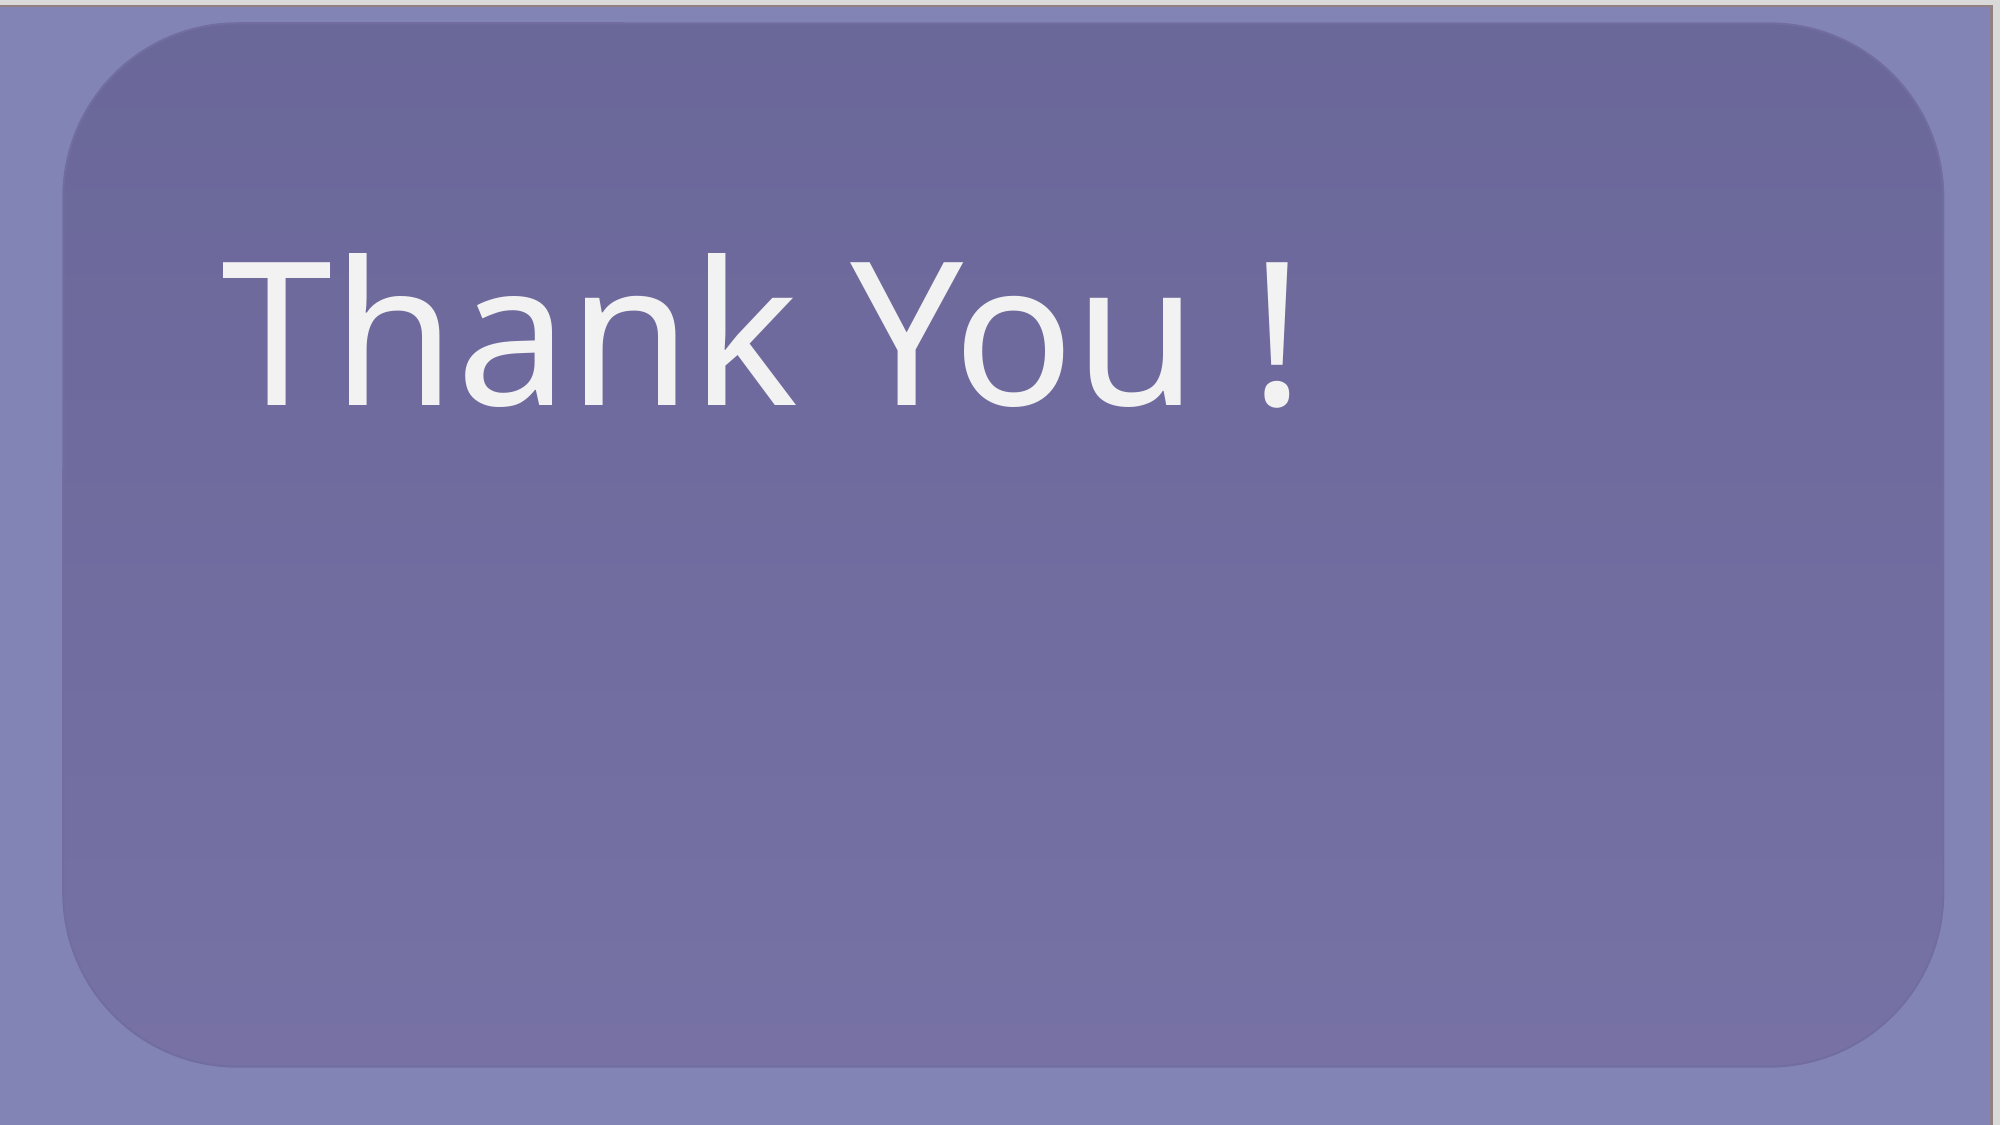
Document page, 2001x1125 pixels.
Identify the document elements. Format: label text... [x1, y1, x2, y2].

text_box [0, 5, 1993, 1125]
text_box Thank You ! [206, 198, 1867, 453]
